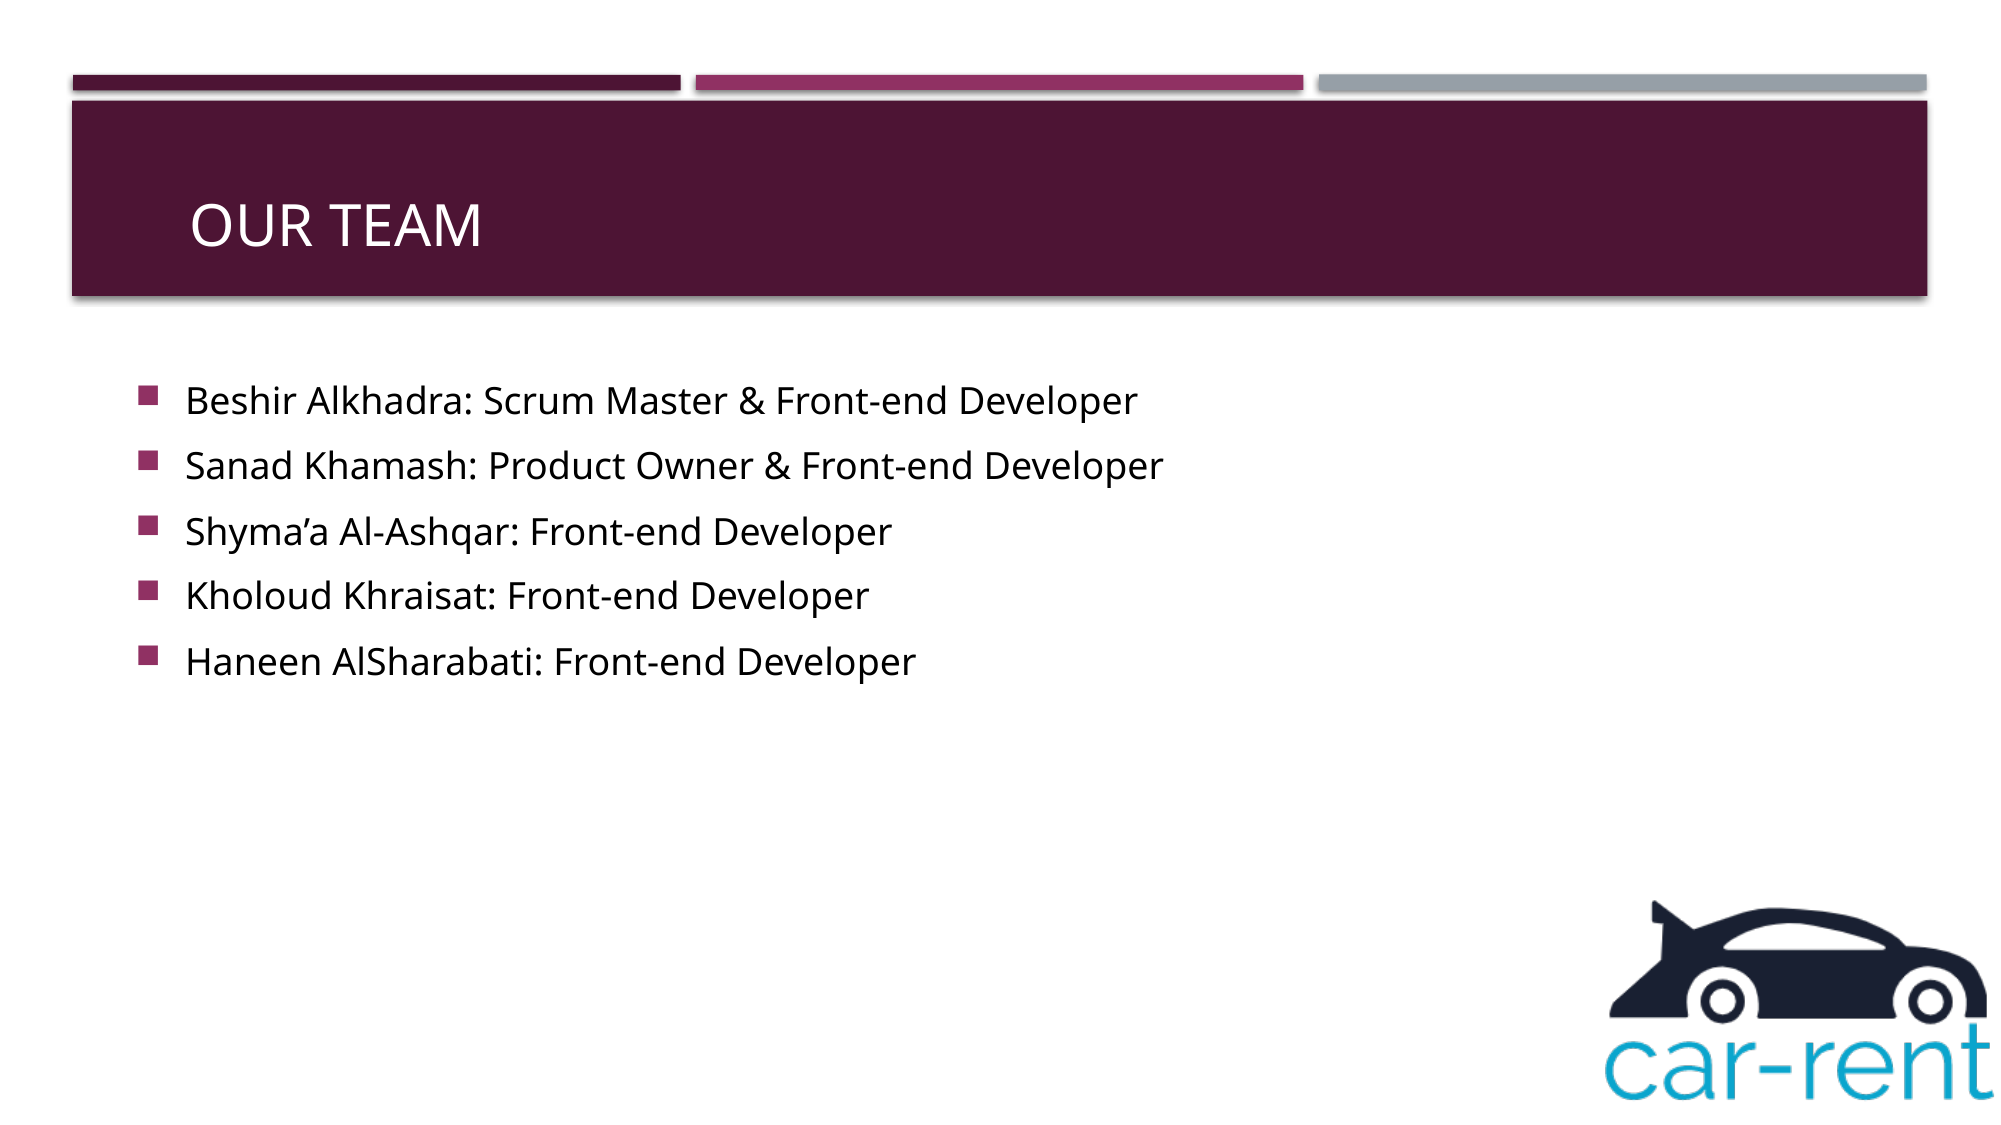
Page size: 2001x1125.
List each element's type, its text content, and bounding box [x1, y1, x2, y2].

title Our team [174, 18, 1575, 266]
picture [1586, 882, 2000, 1121]
list Beshir Alkhadra: Scrum Master & Front-end Developer Sanad Khamash: Product Owner & Front-end Developer Shyma’a Al-Ashqar: Front-end Developer Kholoud Khraisat: Front-end Developer Haneen AlSharabati: Front-end Developer [119, 265, 1520, 859]
